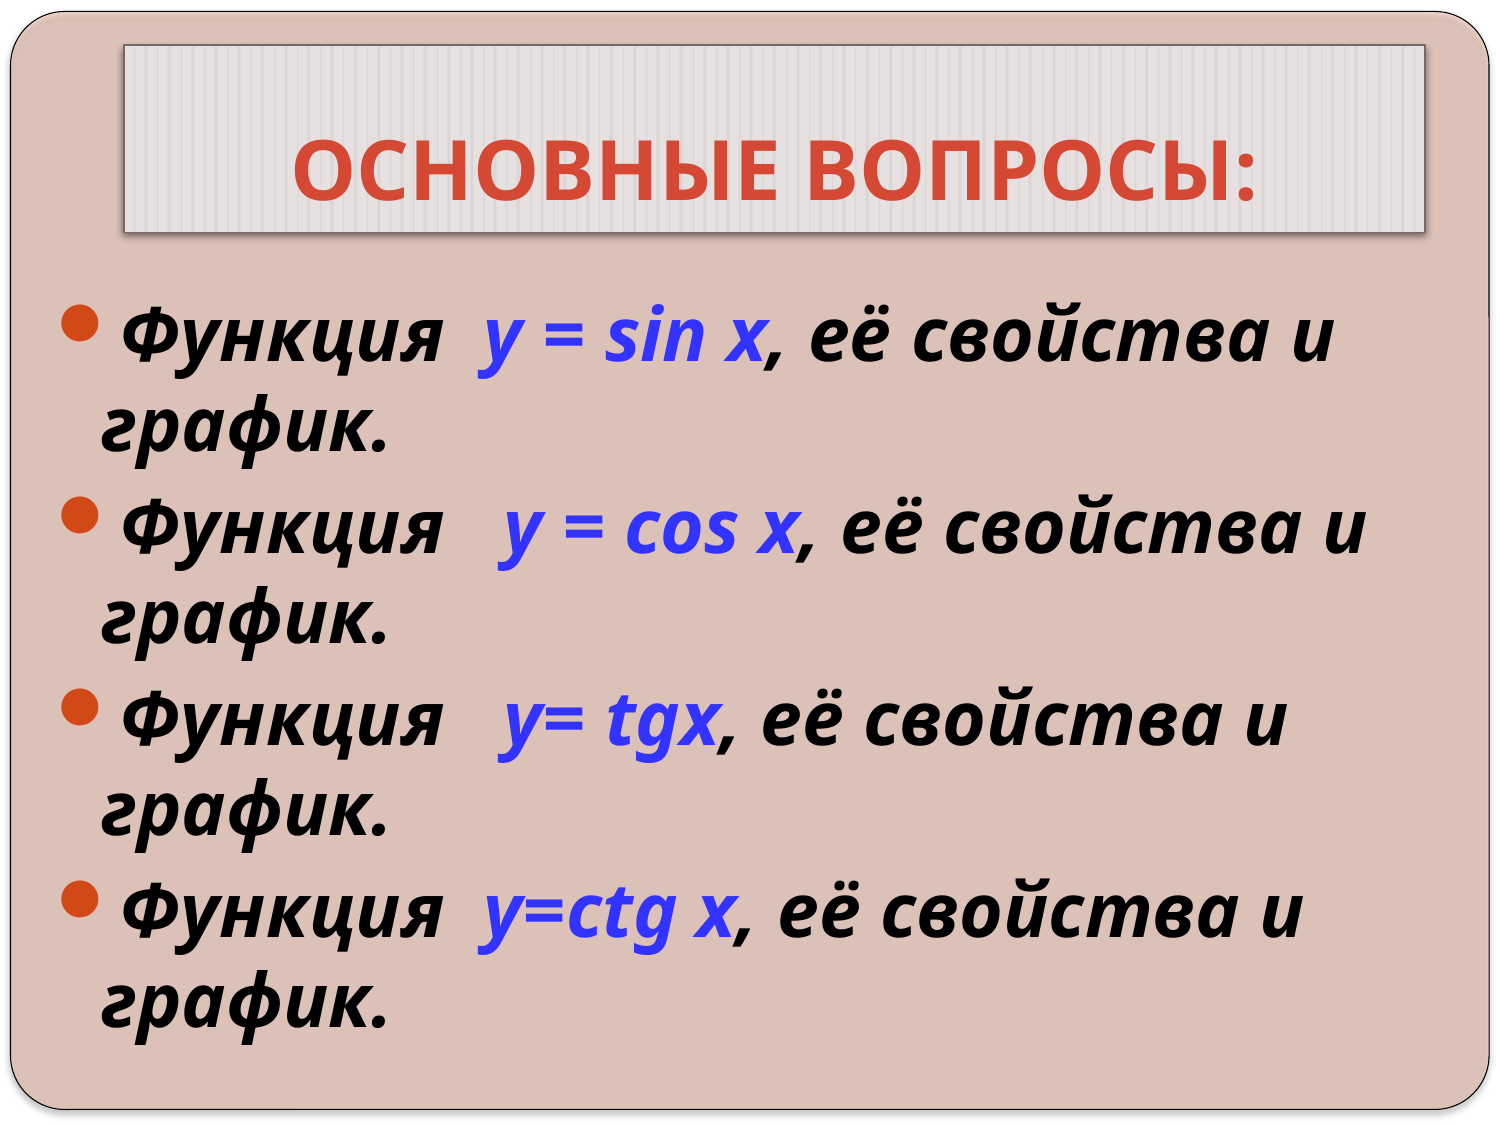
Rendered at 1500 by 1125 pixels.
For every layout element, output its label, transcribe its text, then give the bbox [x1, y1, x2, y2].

list Функция у = sin x, её свойства и график. Функция y = cos x, её свойства и график. Функция y= tgx, её свойства и график. Функция y=ctg x, её свойства и график. [41, 278, 1436, 1029]
title Основные вопросы: [123, 44, 1426, 233]
